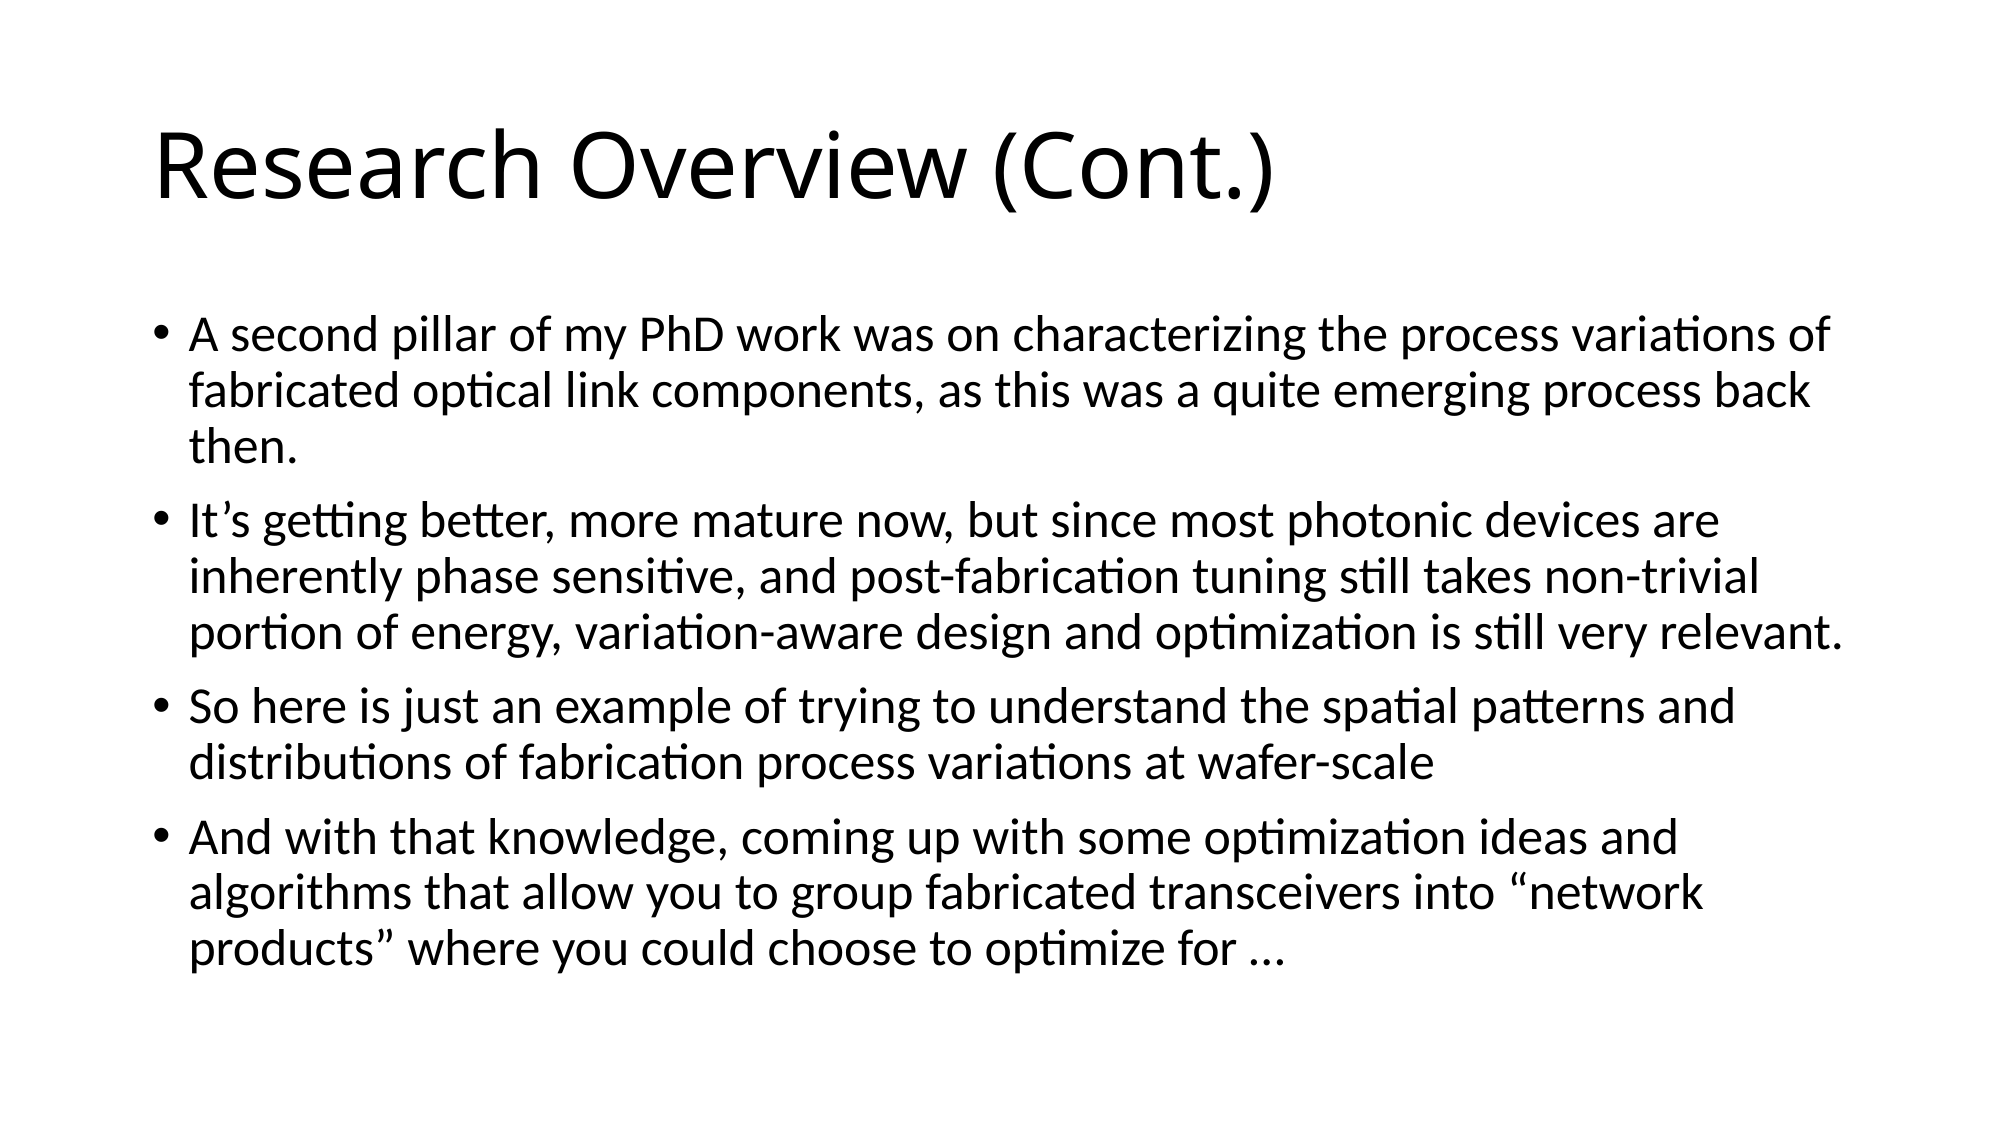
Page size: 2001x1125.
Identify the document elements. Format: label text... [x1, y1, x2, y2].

list A second pillar of my PhD work was on characterizing the process variations of fabricated optical link components, as this was a quite emerging process back then. It’s getting better, more mature now, but since most photonic devices are inherently phase sensitive, and post-fabrication tuning still takes non-trivial portion of energy, variation-aware design and optimization is still very relevant. So here is just an example of trying to understand the spatial patterns and distributions of fabrication process variations at wafer-scale And with that knowledge, coming up with some optimization ideas and algorithms that allow you to group fabricated transceivers into “network products” where you could choose to optimize for … [137, 299, 1863, 1014]
title Research Overview (Cont.) [137, 59, 1863, 278]
